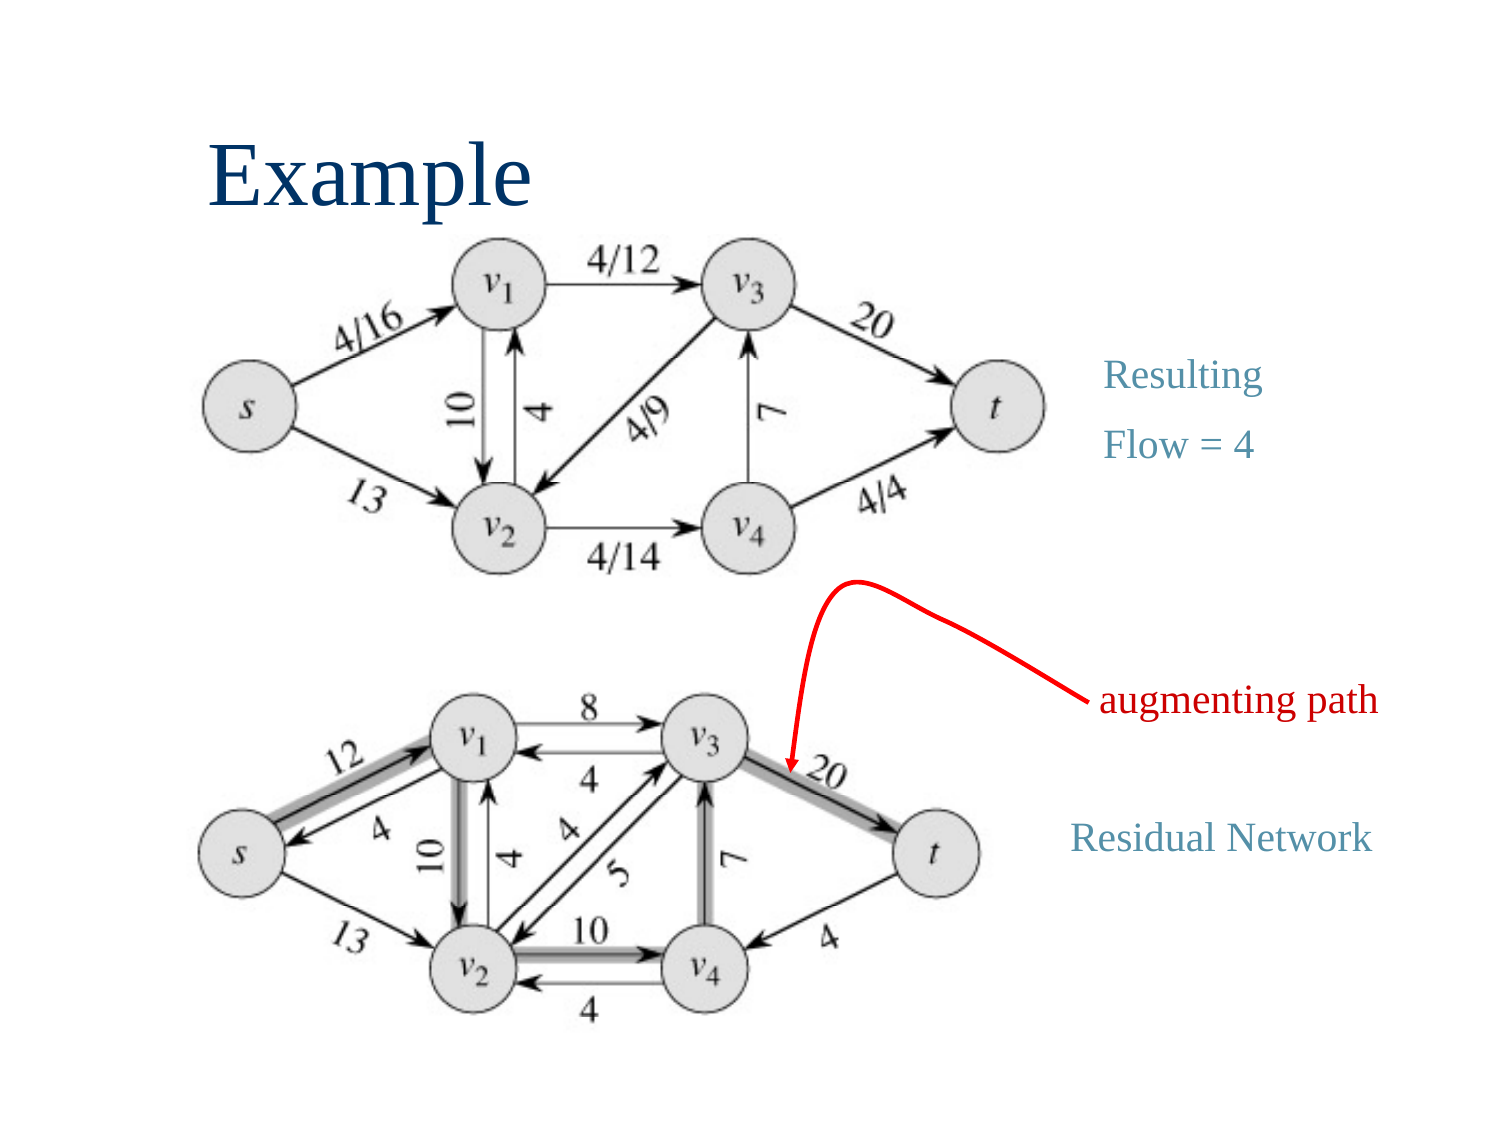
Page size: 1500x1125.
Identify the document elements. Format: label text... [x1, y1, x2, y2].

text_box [152, 234, 1430, 625]
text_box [790, 565, 1474, 774]
title Example [192, 74, 1468, 263]
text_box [162, 684, 1500, 1047]
